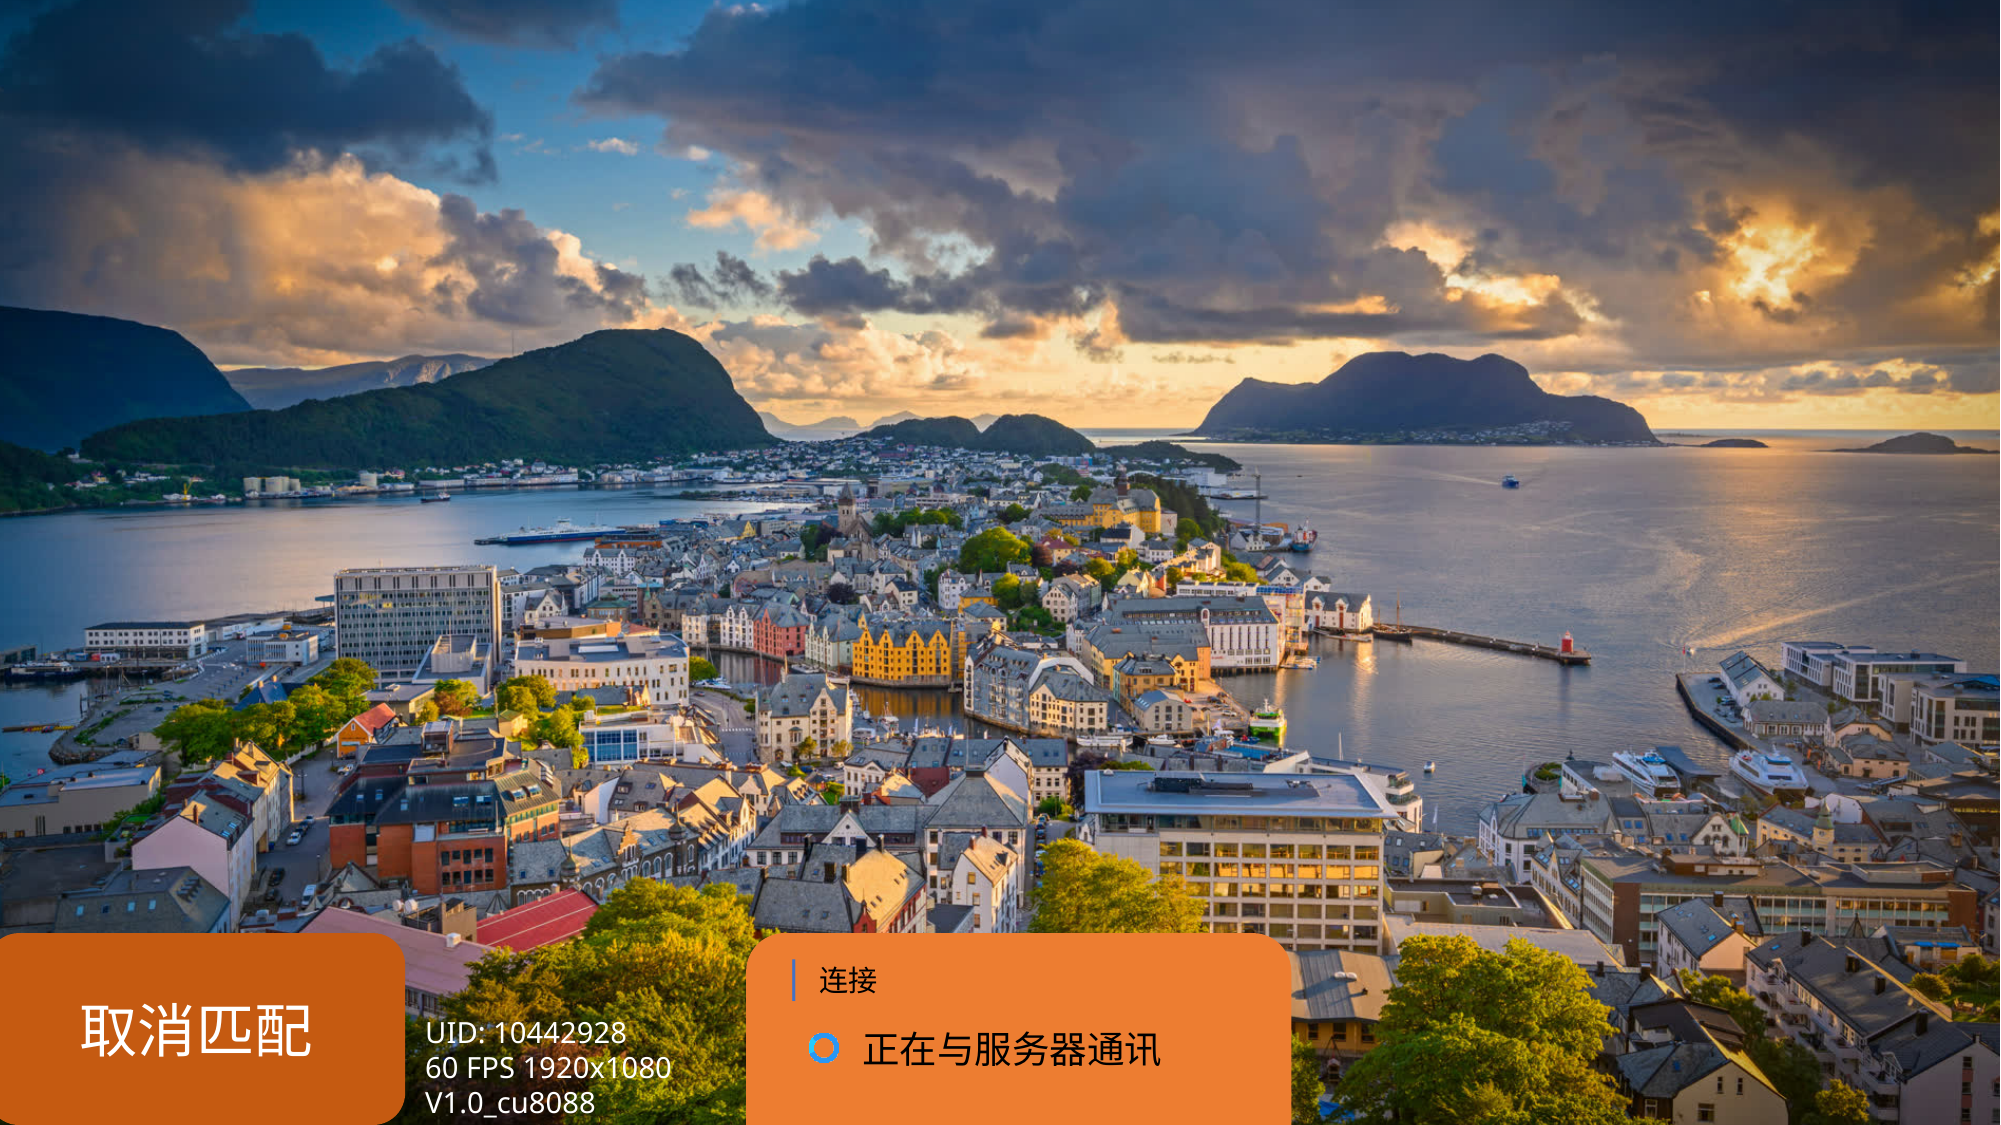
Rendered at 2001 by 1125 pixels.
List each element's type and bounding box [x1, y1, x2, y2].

picture [0, 0, 2000, 1125]
text_box [746, 933, 1292, 1125]
